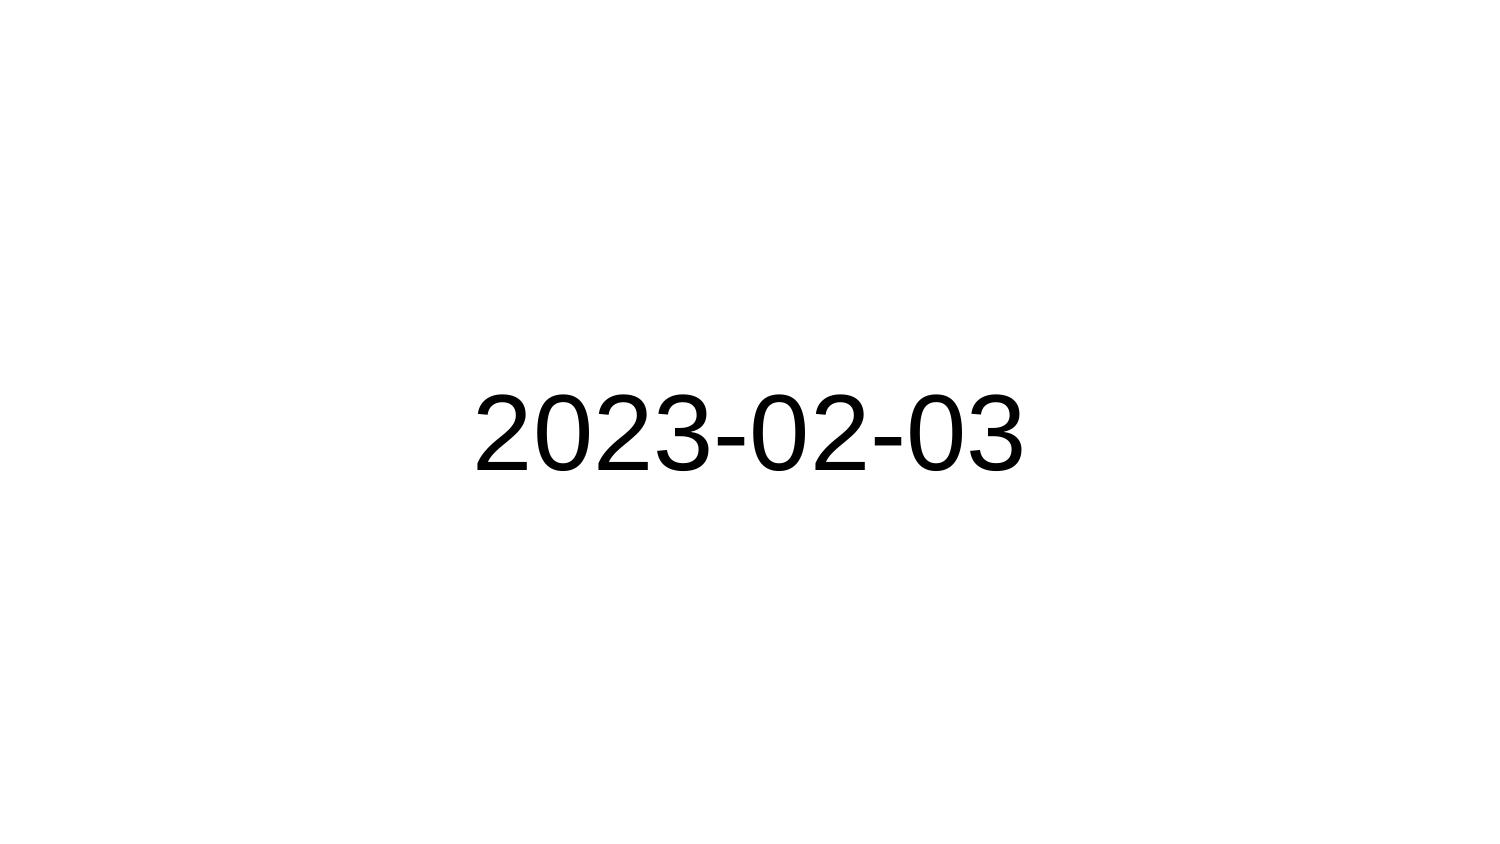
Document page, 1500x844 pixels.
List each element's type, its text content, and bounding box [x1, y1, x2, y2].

title 2023-02-03 [51, 172, 1449, 509]
